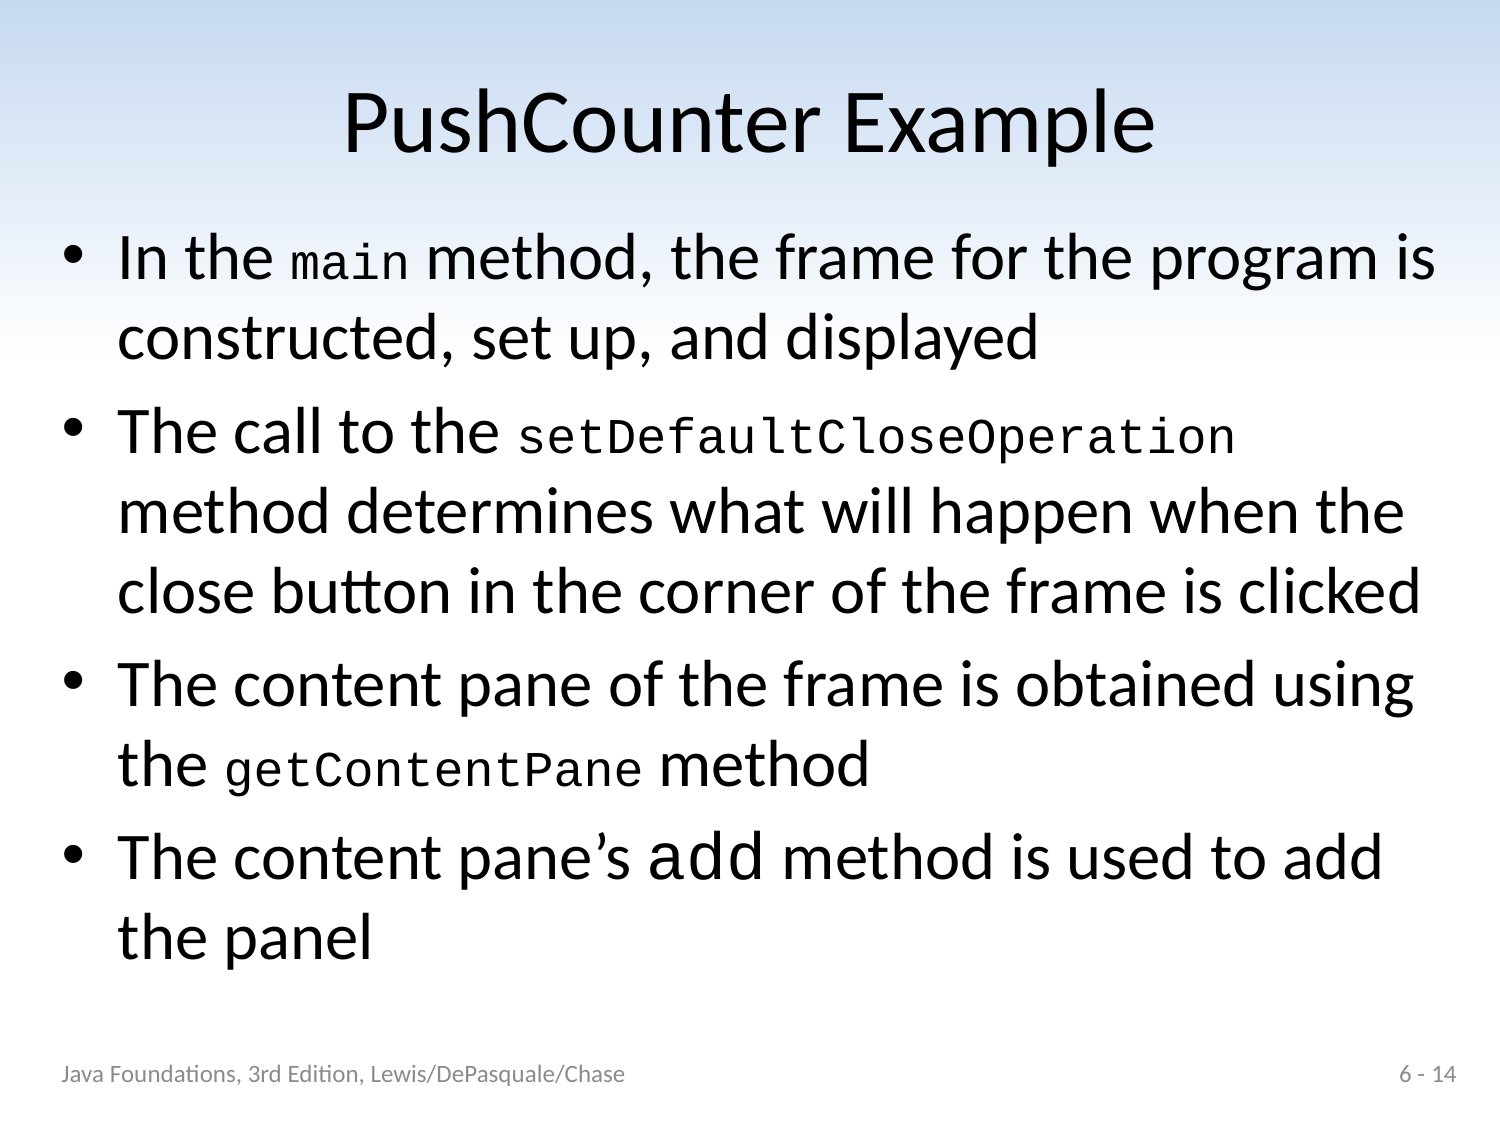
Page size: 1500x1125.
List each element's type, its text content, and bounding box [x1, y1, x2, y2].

list In the main method, the frame for the program is constructed, set up, and displayed The call to the setDefaultCloseOperation method determines what will happen when the close button in the corner of the frame is clicked The content pane of the frame is obtained using the getContentPane method The content pane’s add method is used to add the panel [46, 205, 1473, 1043]
slide_number 6 - 14 [1122, 1042, 1472, 1103]
footer Java Foundations, 3rd Edition, Lewis/DePasquale/Chase [46, 1042, 1122, 1103]
title PushCounter Example [28, 45, 1473, 186]
